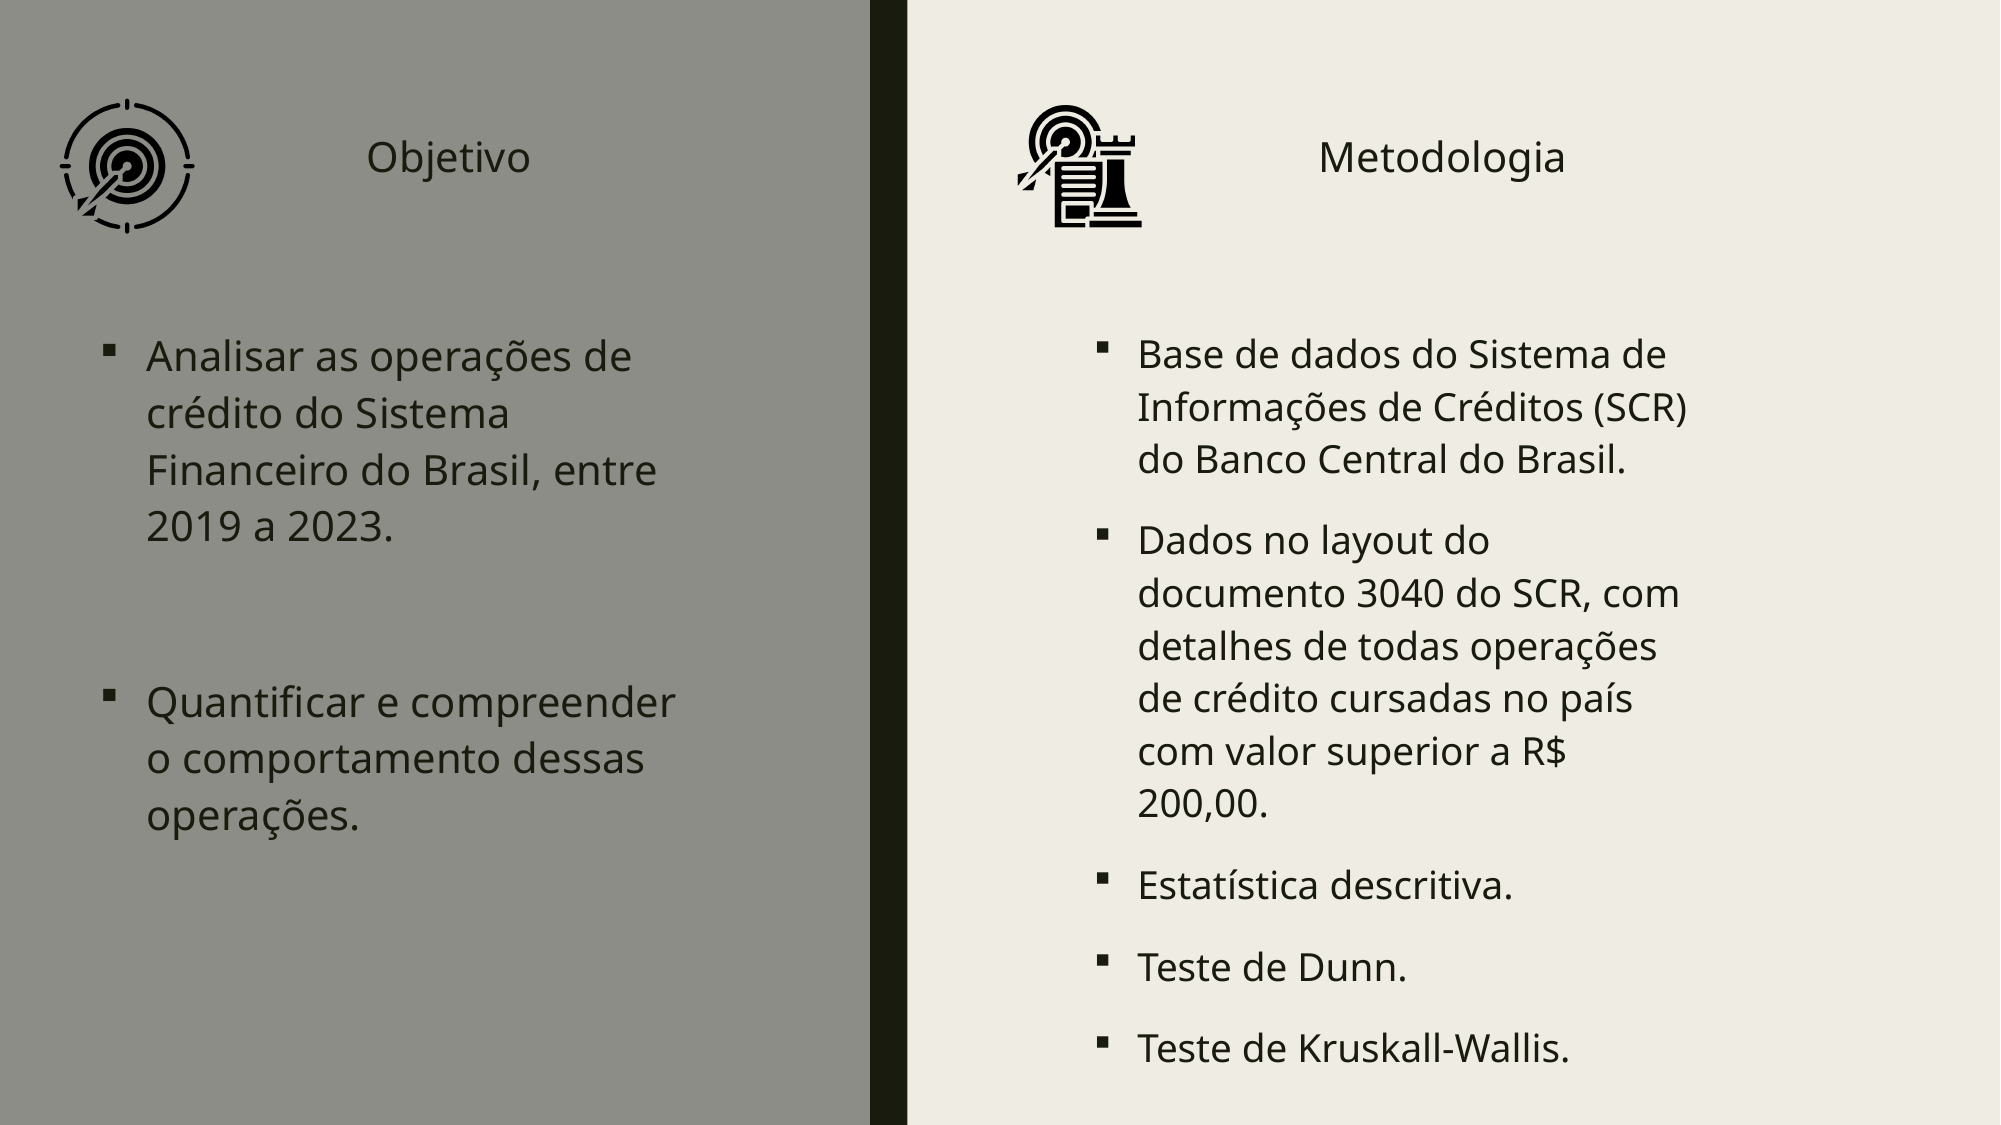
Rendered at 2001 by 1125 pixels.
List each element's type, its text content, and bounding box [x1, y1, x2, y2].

text_box Objetivo [84, 127, 814, 263]
text_box Analisar as operações de crédito do Sistema Financeiro do Brasil, entre 2019 a 2023. Quantificar e compreender o comportamento dessas operações. [84, 316, 710, 1084]
picture [1009, 96, 1148, 236]
text_box Metodologia [1078, 127, 1808, 263]
text_box Base de dados do Sistema de Informações de Créditos (SCR) do Banco Central do Brasil. Dados no layout do documento 3040 do SCR, com detalhes de todas operações de crédito cursadas no país com valor superior a R$ 200,00. Estatística descritiva. Teste de Dunn. Teste de Kruskall-Wallis. [1078, 316, 1704, 1084]
picture [57, 94, 196, 238]
